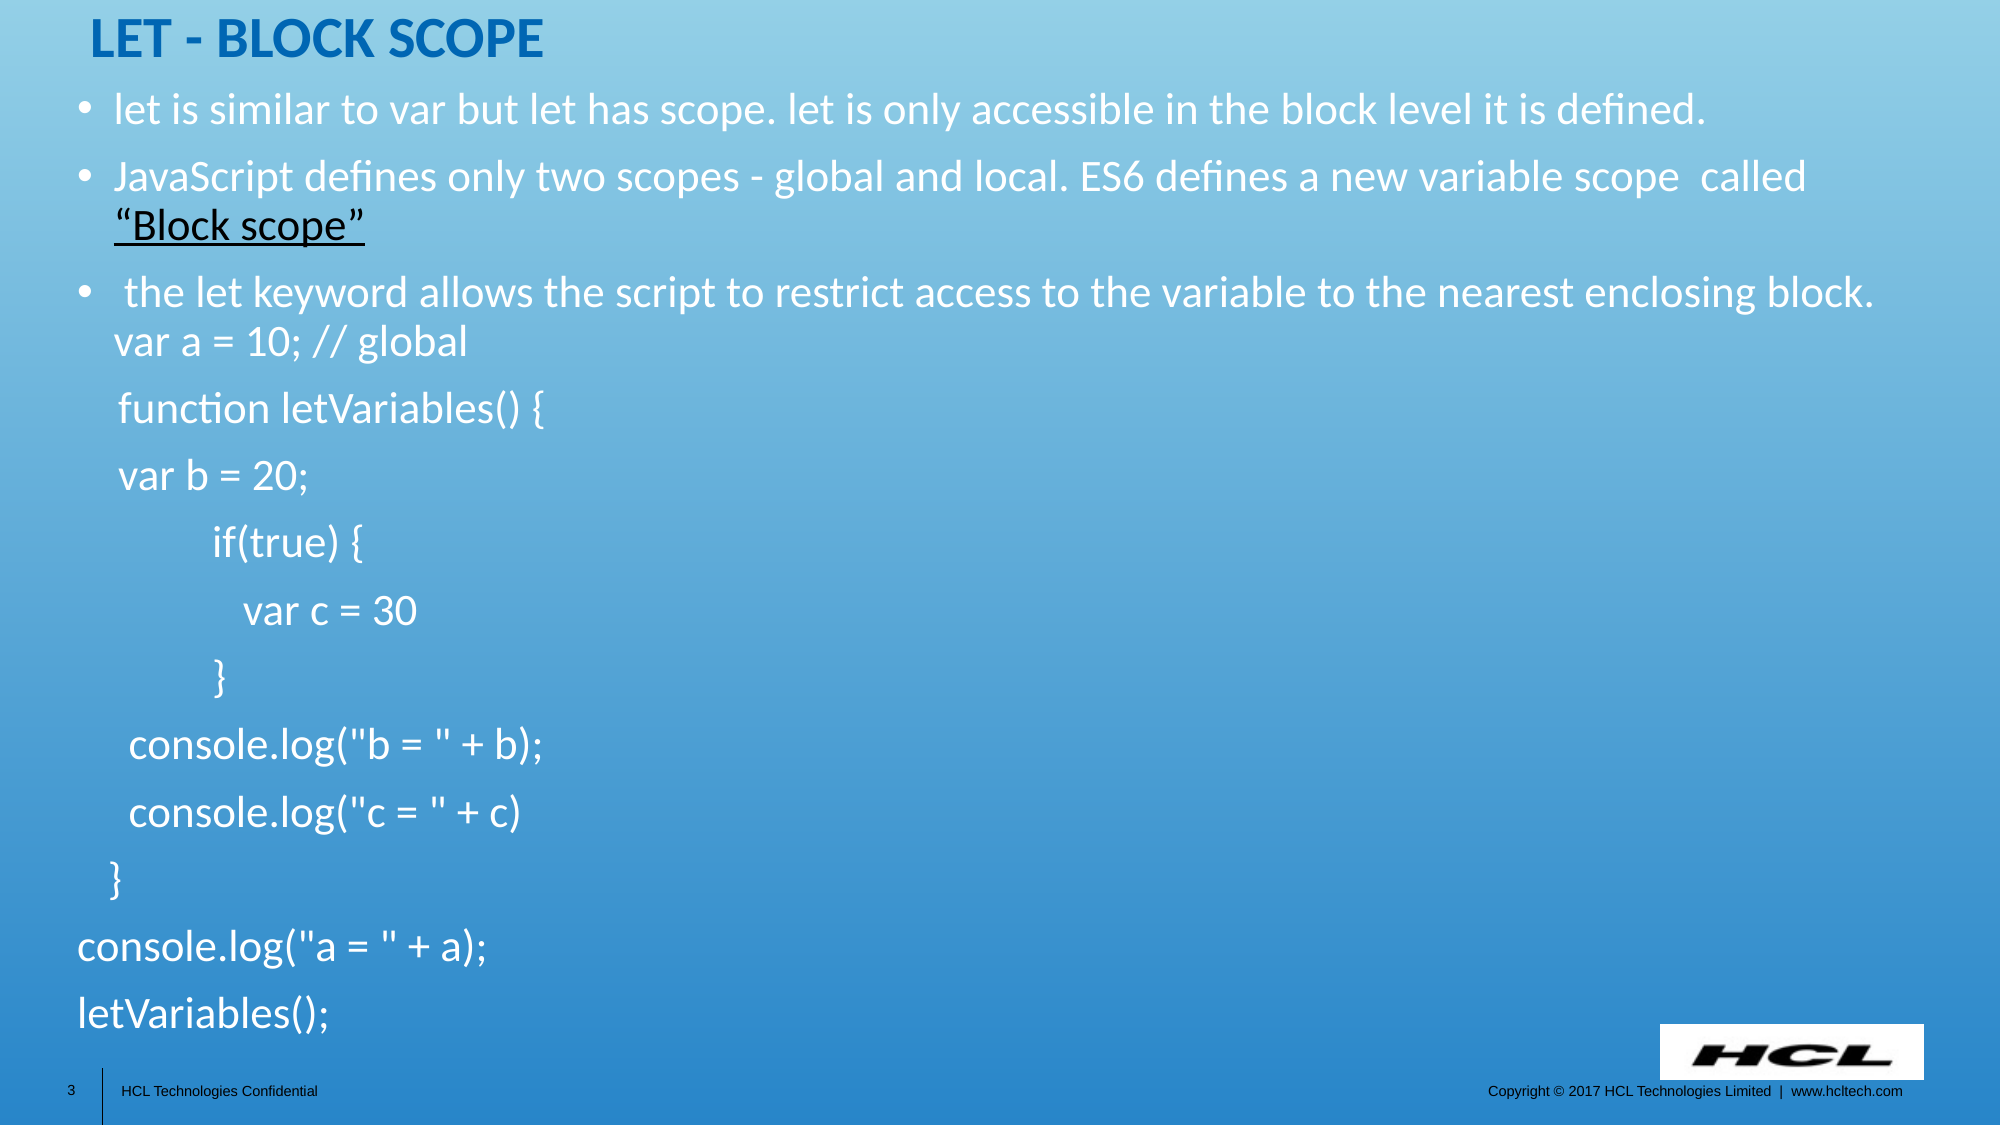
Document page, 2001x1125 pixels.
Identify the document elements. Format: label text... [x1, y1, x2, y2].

title let - Block scope [62, 0, 1781, 78]
picture [1660, 1053, 1924, 1080]
list let is similar to var but let has scope. let is only accessible in the block level it is defined. JavaScript defines only two scopes - global and local. ES6 defines a new variable scope called “Block scope” the let keyword allows the script to restrict access to the variable to the nearest enclosing block. var a = 10; // global function letVariables() { var b = 20; if(true) { var c = 30 } console.log("b = " + b); console.log("c = " + c) } console.log("a = " + a); letVariables(); [62, 78, 1944, 1053]
